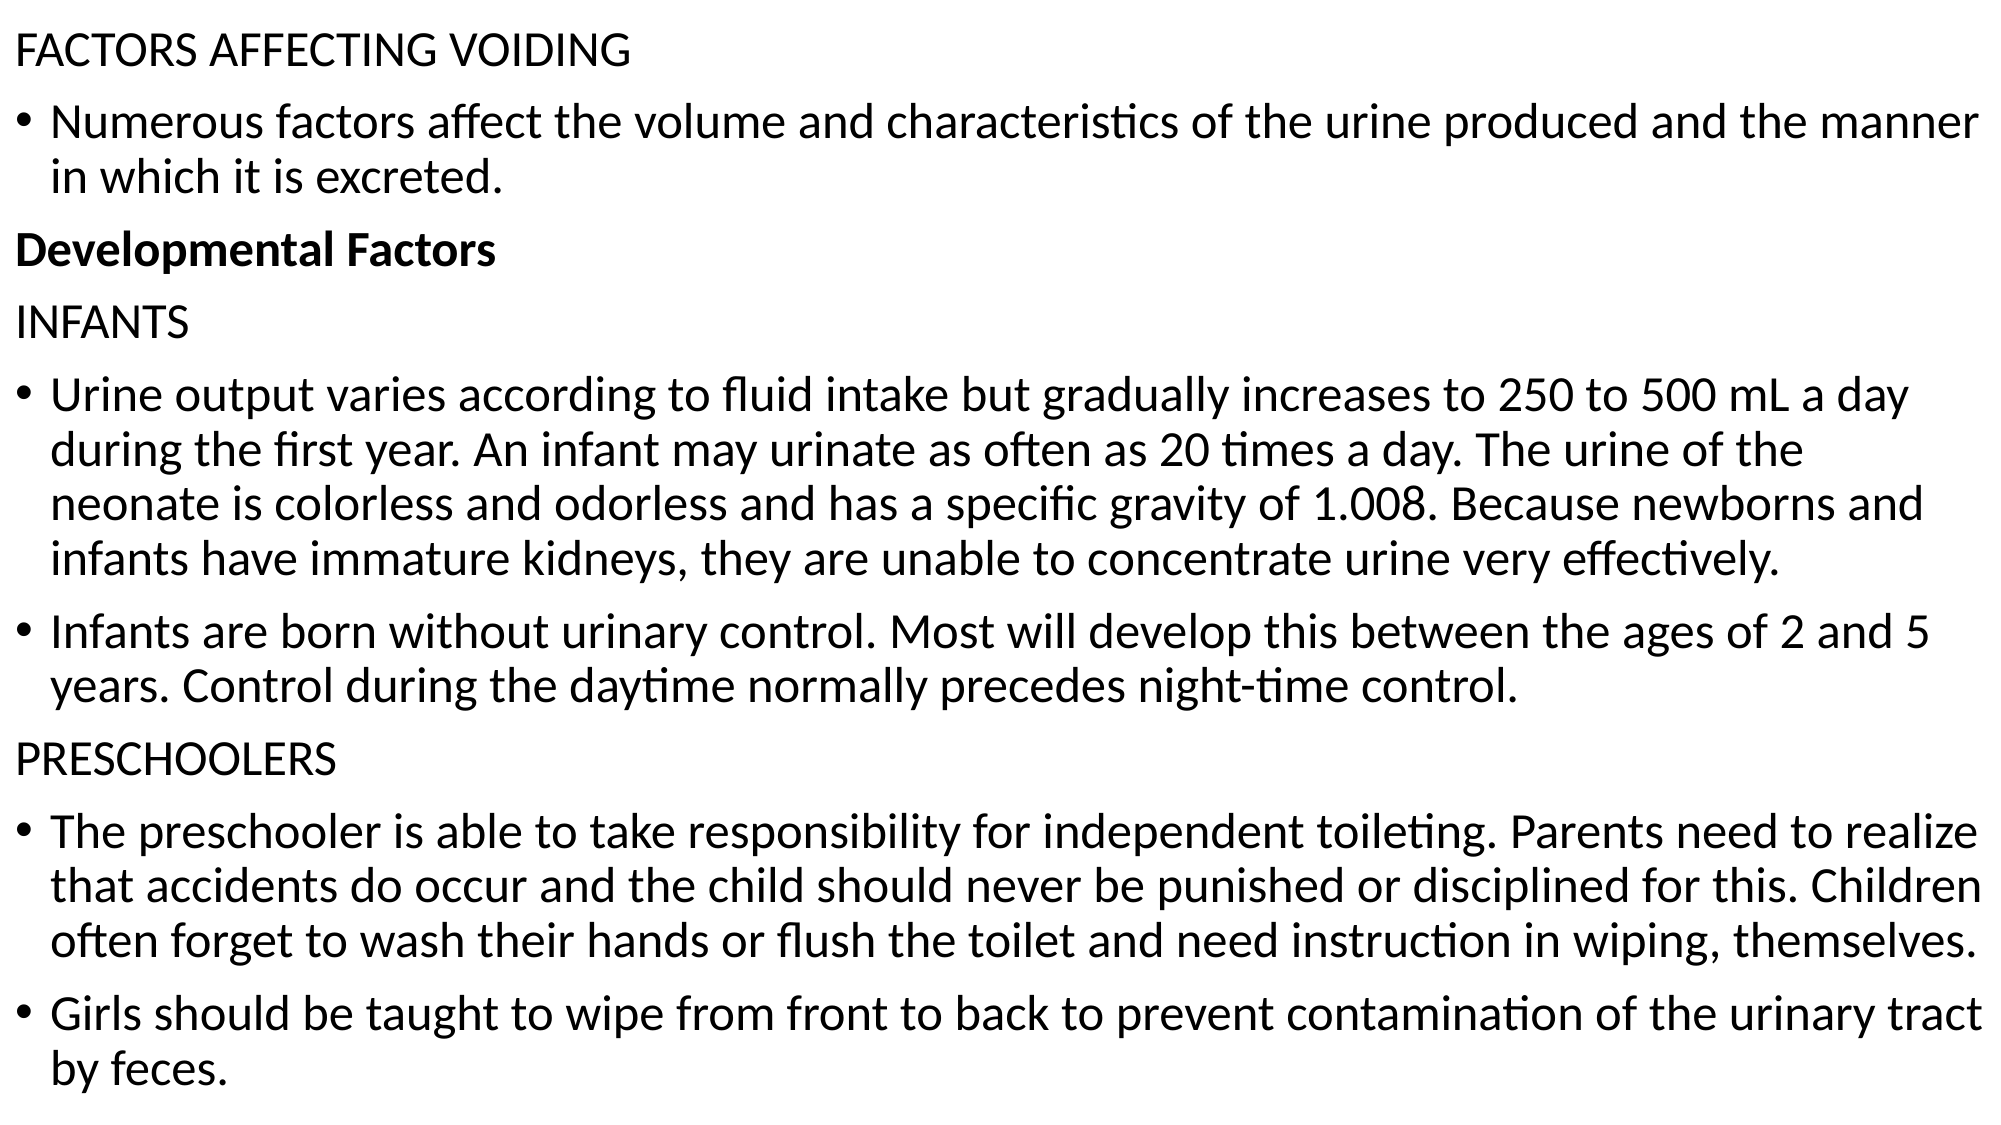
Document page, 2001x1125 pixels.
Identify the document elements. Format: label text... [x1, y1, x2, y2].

list FACTORS AFFECTING VOIDING Numerous factors affect the volume and characteristics of the urine produced and the manner in which it is excreted. Developmental Factors INFANTS Urine output varies according to fluid intake but gradually increases to 250 to 500 mL a day during the first year. An infant may urinate as often as 20 times a day. The urine of the neonate is colorless and odorless and has a specific gravity of 1.008. Because newborns and infants have immature kidneys, they are unable to concentrate urine very effectively. Infants are born without urinary control. Most will develop this between the ages of 2 and 5 years. Control during the daytime normally precedes night-time control. PRESCHOOLERS The preschooler is able to take responsibility for independent toileting. Parents need to realize that accidents do occur and the child should never be punished or disciplined for this. Children often forget to wash their hands or flush the toilet and need instruction in wiping, themselves. Girls should be taught to wipe from front to back to prevent contamination of the urinary tract by feces. [0, 14, 2000, 1125]
